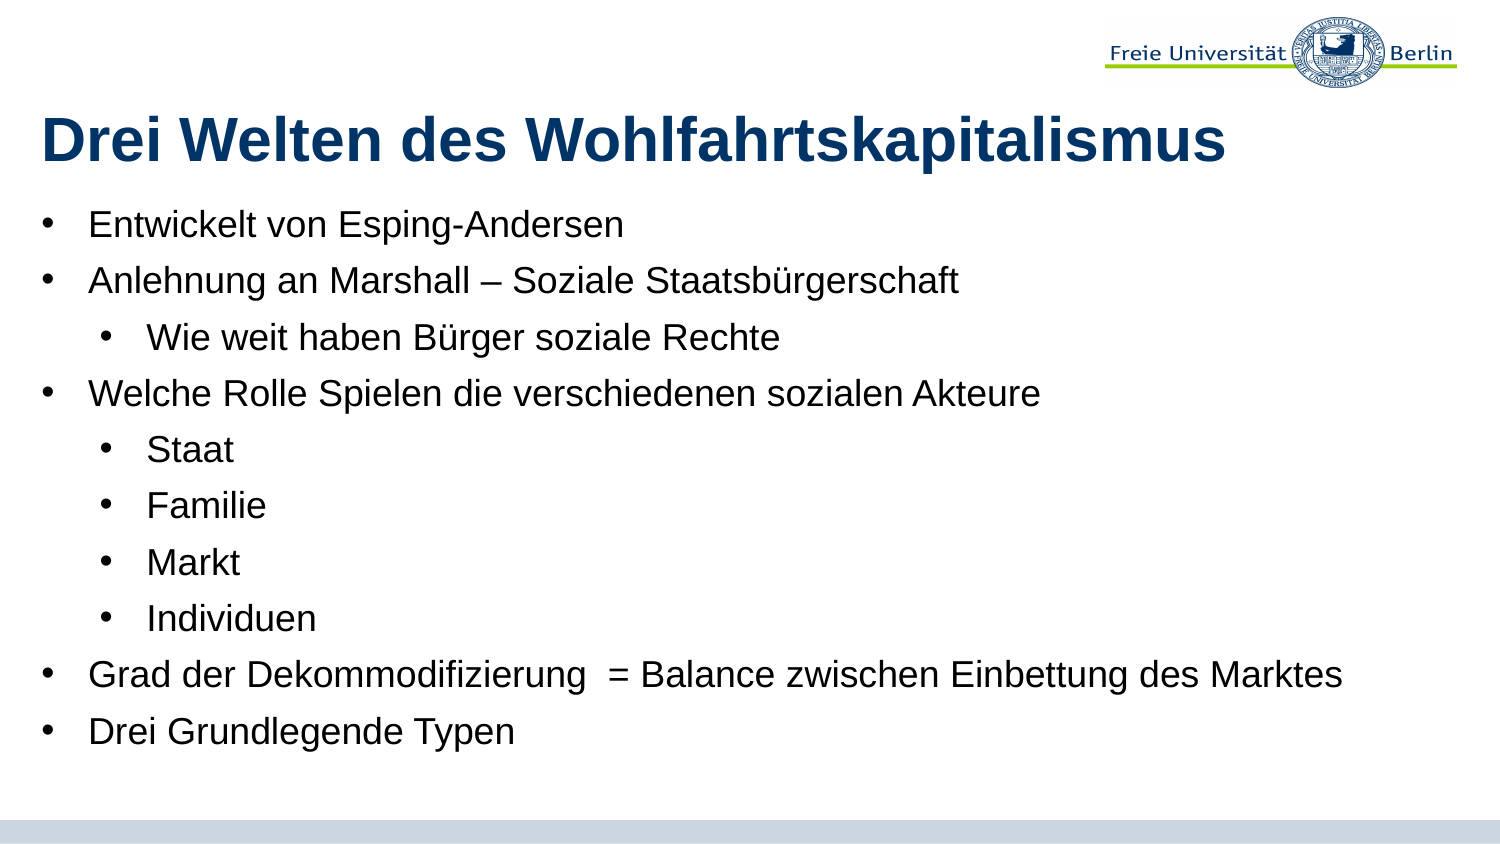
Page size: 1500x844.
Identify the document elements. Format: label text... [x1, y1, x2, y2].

title Drei Welten des Wohlfahrtskapitalismus [40, 116, 1460, 170]
list Entwickelt von Esping-Andersen Anlehnung an Marshall – Soziale Staatsbürgerschaft Wie weit haben Bürger soziale Rechte Welche Rolle Spielen die verschiedenen sozialen Akteure Staat Familie Markt Individuen Grad der Dekommodifizierung = Balance zwischen Einbettung des Marktes Drei Grundlegende Typen [40, 198, 1460, 798]
picture [1105, 17, 1457, 88]
